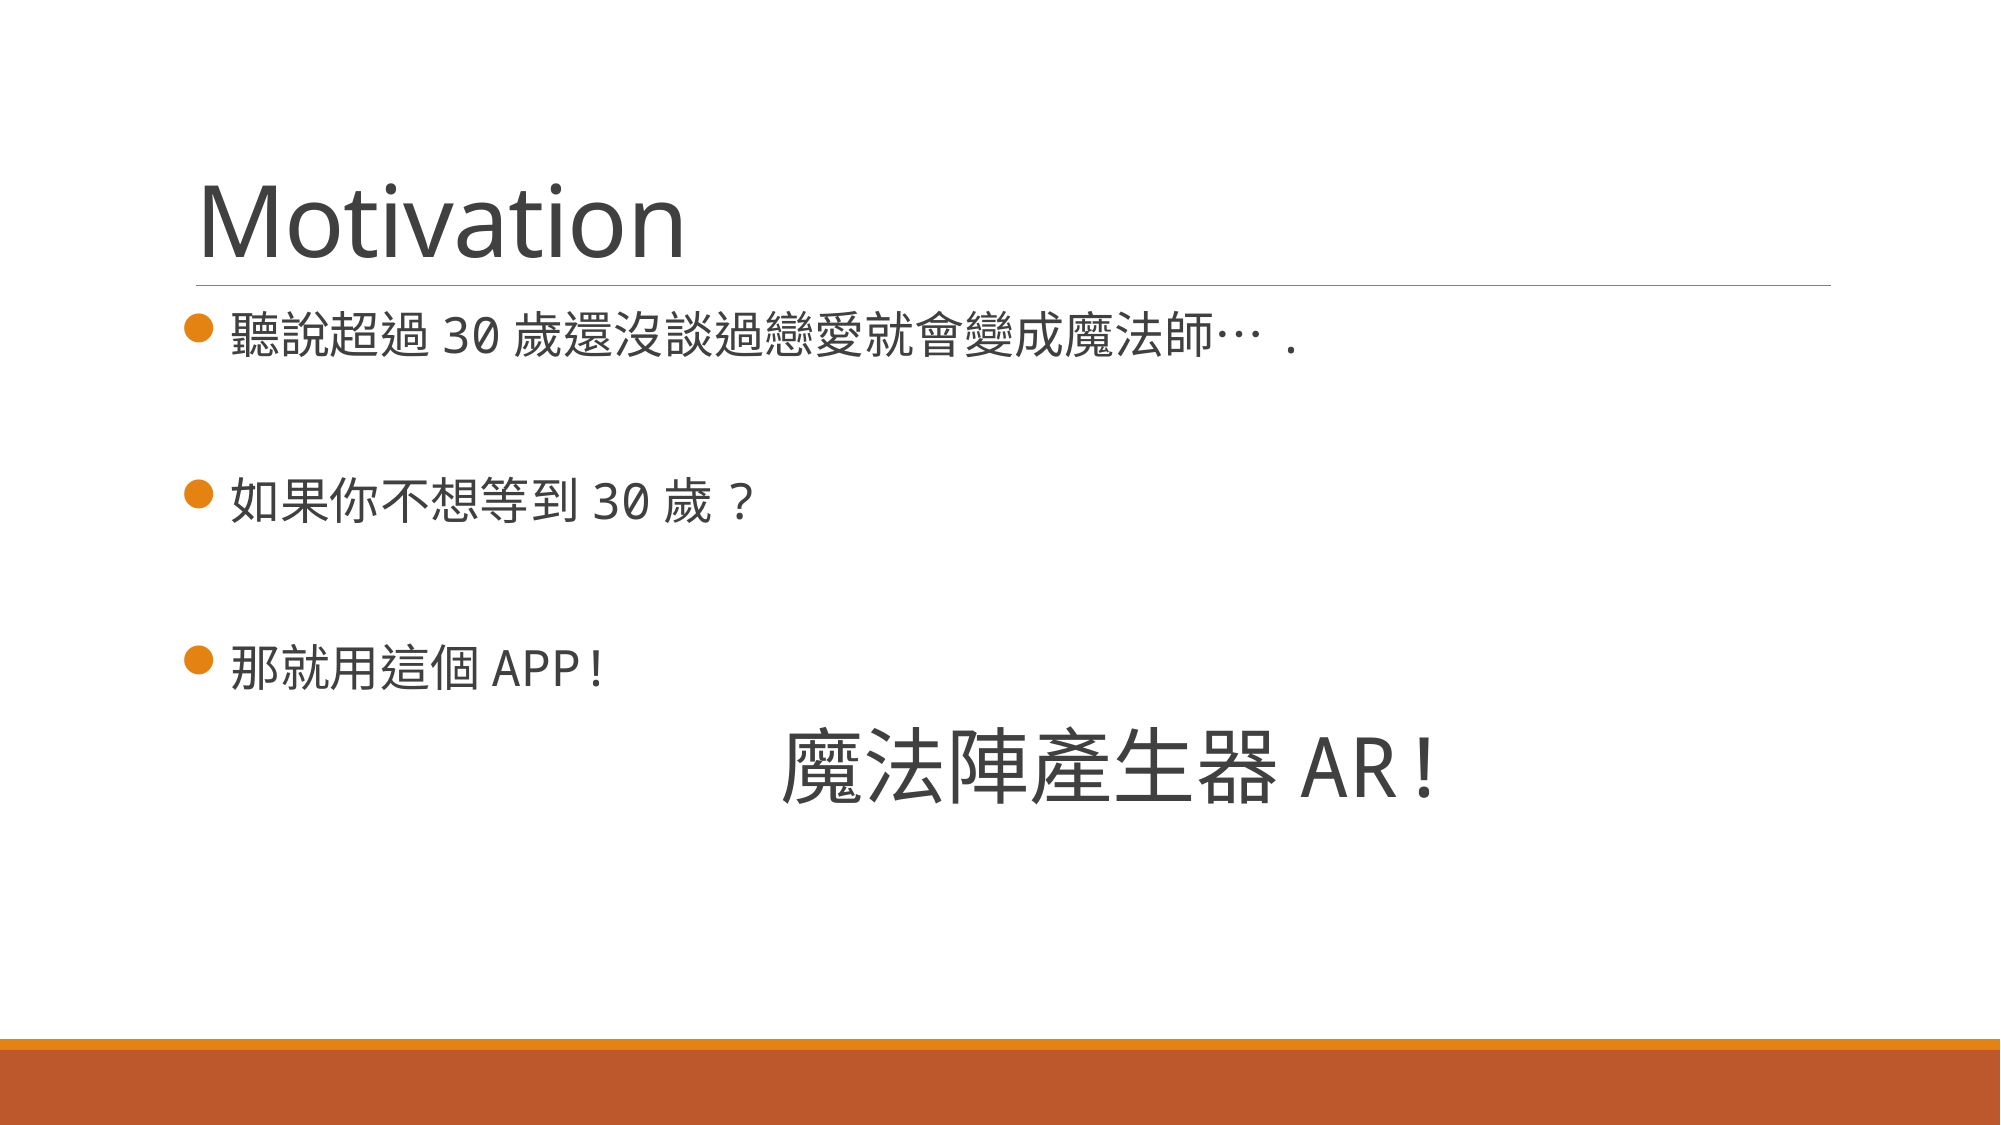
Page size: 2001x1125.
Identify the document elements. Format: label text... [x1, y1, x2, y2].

title Motivation [180, 47, 1830, 285]
list 聽說超過30歲還沒談過戀愛就會變成魔法師…. 如果你不想等到30歲? 那就用這個APP! 魔法陣產生器AR! [180, 302, 1830, 963]
